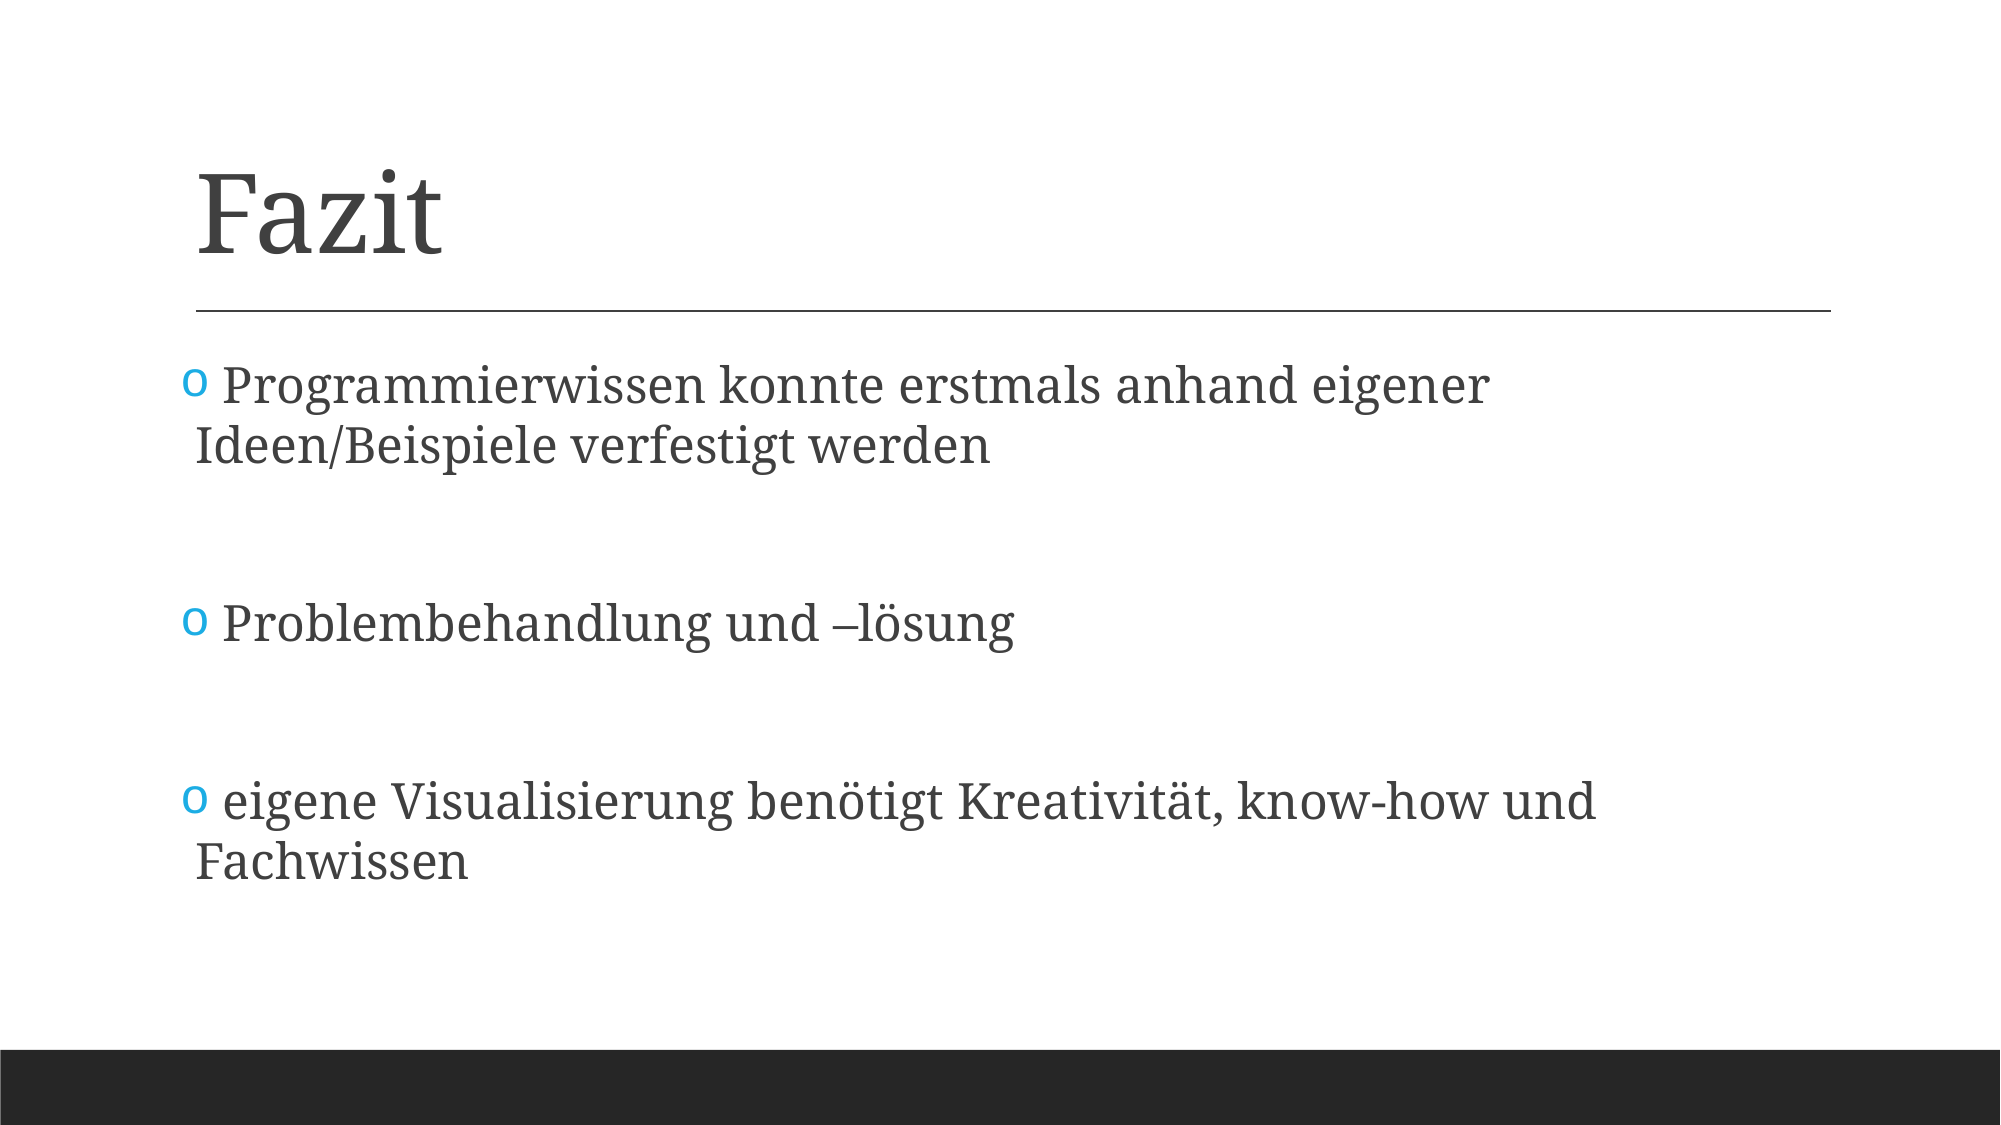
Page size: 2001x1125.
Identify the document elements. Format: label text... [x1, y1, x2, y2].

title Fazit [180, 47, 1830, 285]
list Programmierwissen konnte erstmals anhand eigener Ideen/Beispiele verfestigt werden Problembehandlung und –lösung eigene Visualisierung benötigt Kreativität, know-how und Fachwissen [180, 345, 1830, 963]
